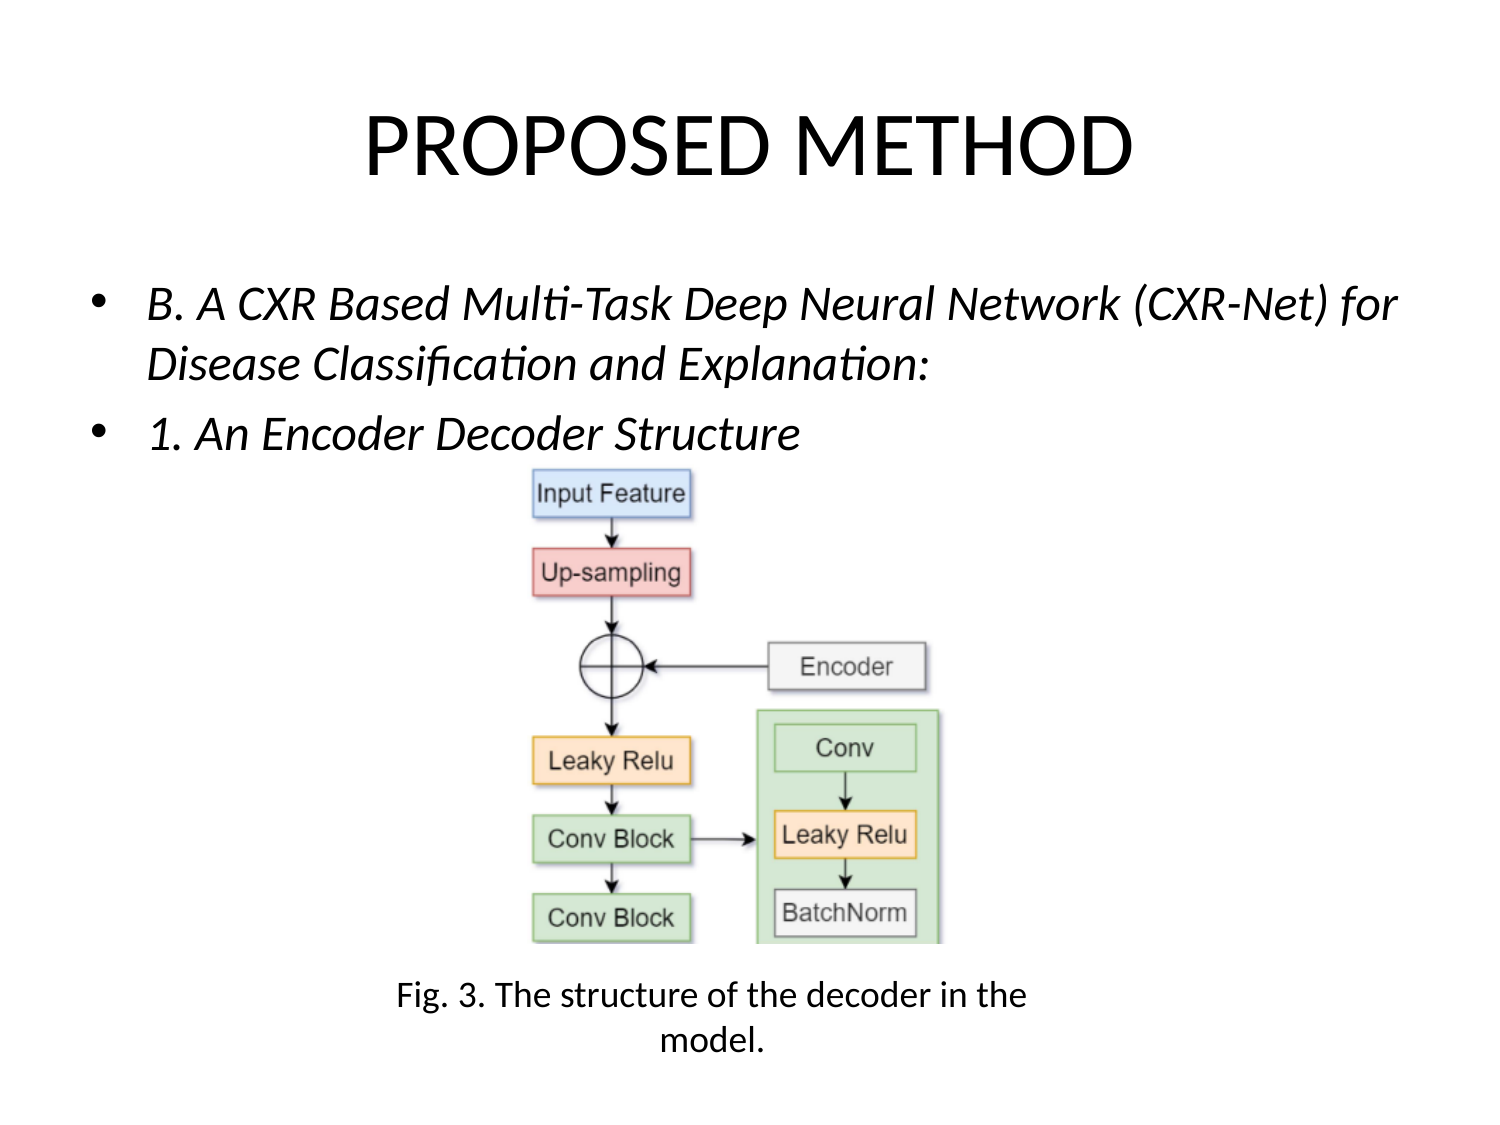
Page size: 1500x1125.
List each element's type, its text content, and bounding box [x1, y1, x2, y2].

list B. A CXR Based Multi-Task Deep Neural Network (CXR-Net) for Disease Classification and Explanation: 1. An Encoder Decoder Structure [75, 262, 1425, 1005]
text_box Fig. 3. The structure of the decoder in the model. [337, 962, 1088, 1068]
title PROPOSED METHOD [75, 45, 1425, 233]
picture [474, 462, 1038, 944]
